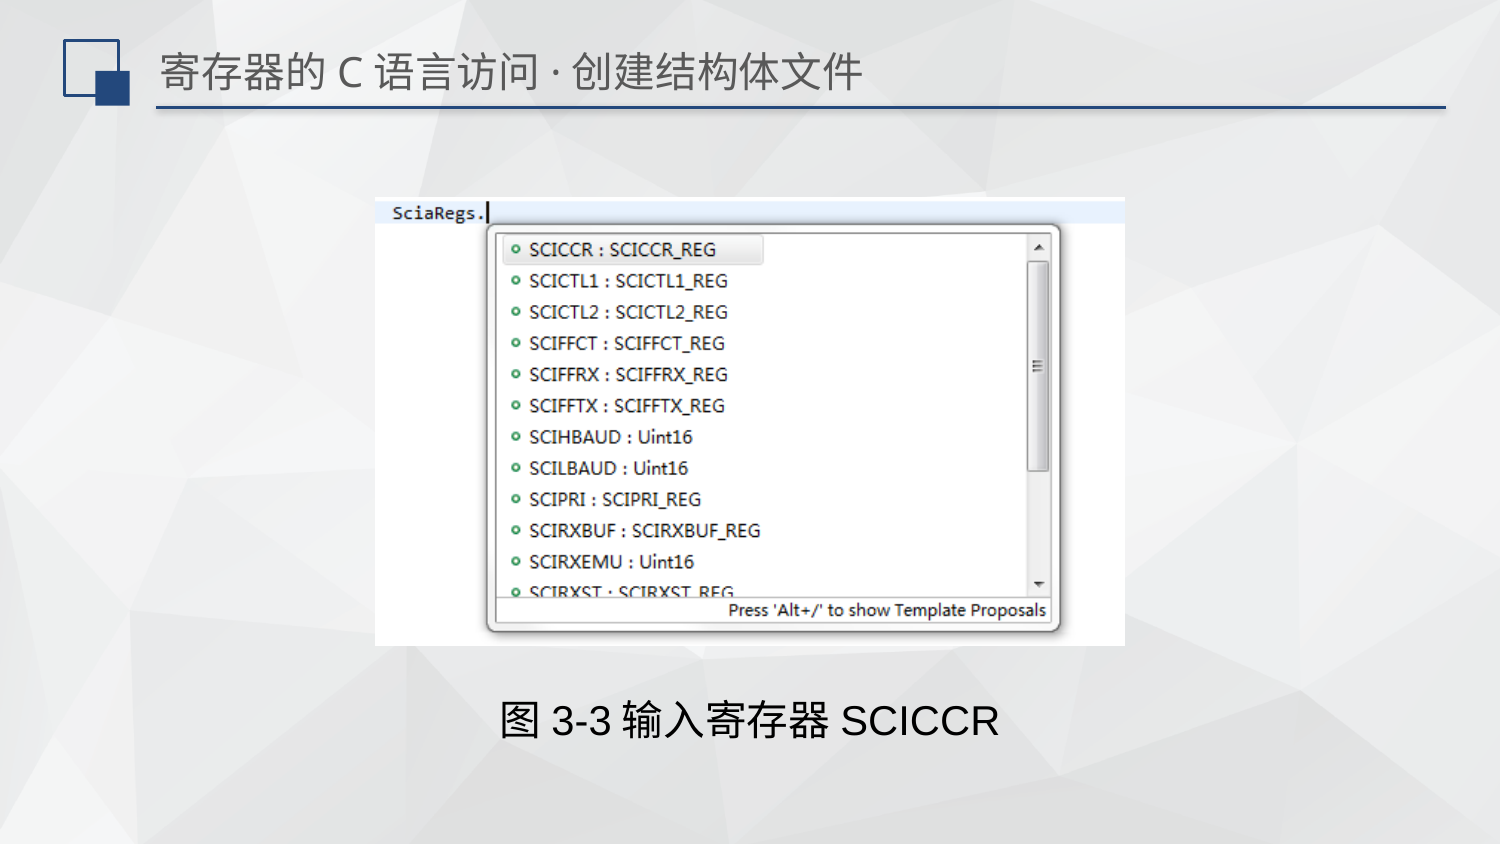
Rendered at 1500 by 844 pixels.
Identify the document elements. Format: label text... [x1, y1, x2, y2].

picture [0, 0, 1500, 844]
title 寄存器的C语言访问·创建结构体文件 [148, 43, 1117, 99]
text_box 图3-3输入寄存器SCICCR [484, 675, 1016, 751]
